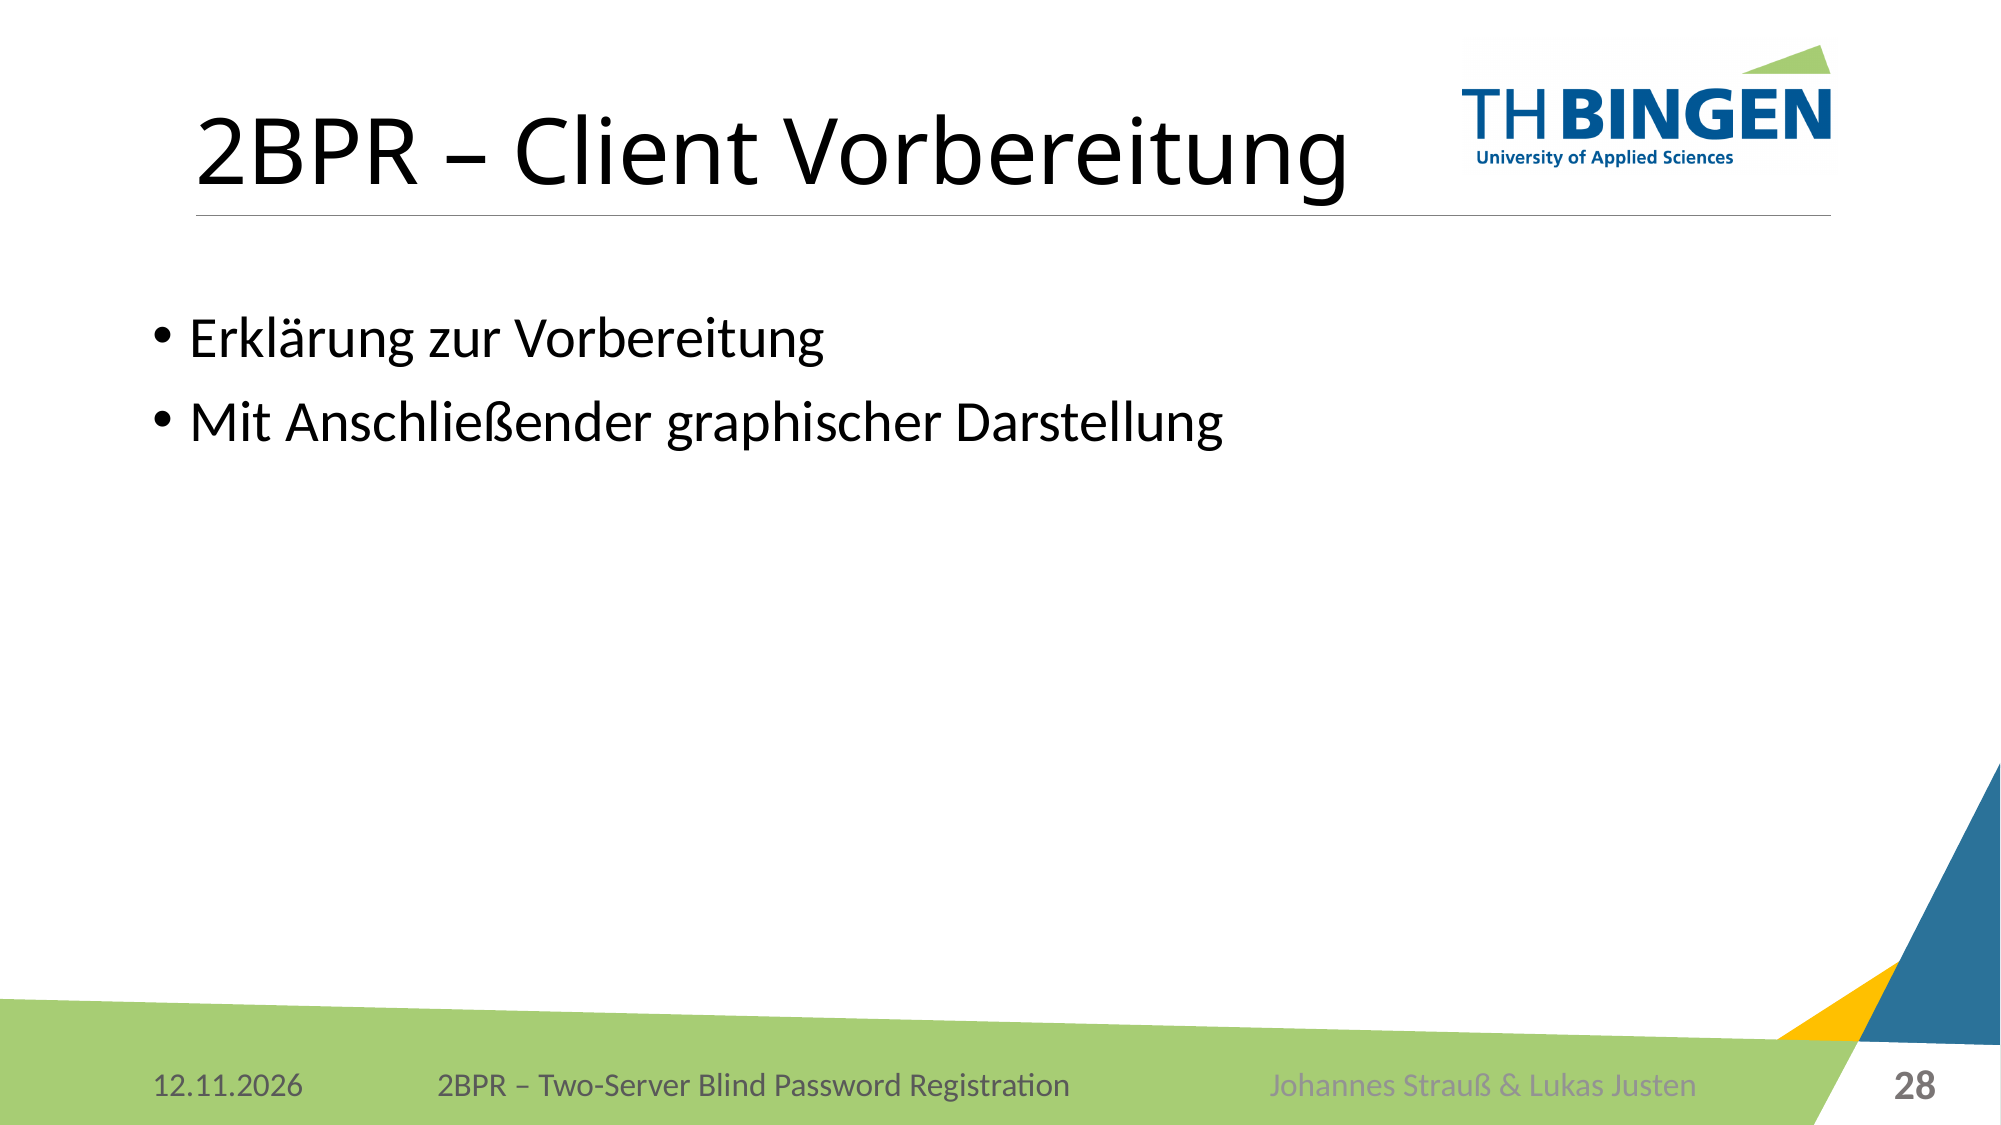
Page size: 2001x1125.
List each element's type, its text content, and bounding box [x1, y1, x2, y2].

list Erklärung zur Vorbereitung Mit Anschließender graphischer Darstellung [137, 299, 1863, 1014]
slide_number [137, 1053, 349, 1114]
footer Johannes Strauß & Lukas Justen [1160, 1053, 1807, 1114]
slide_number 28 [1856, 1053, 1975, 1114]
title 2BPR – Client Vorbereitung [180, 0, 1650, 212]
picture [1650, 37, 1838, 175]
